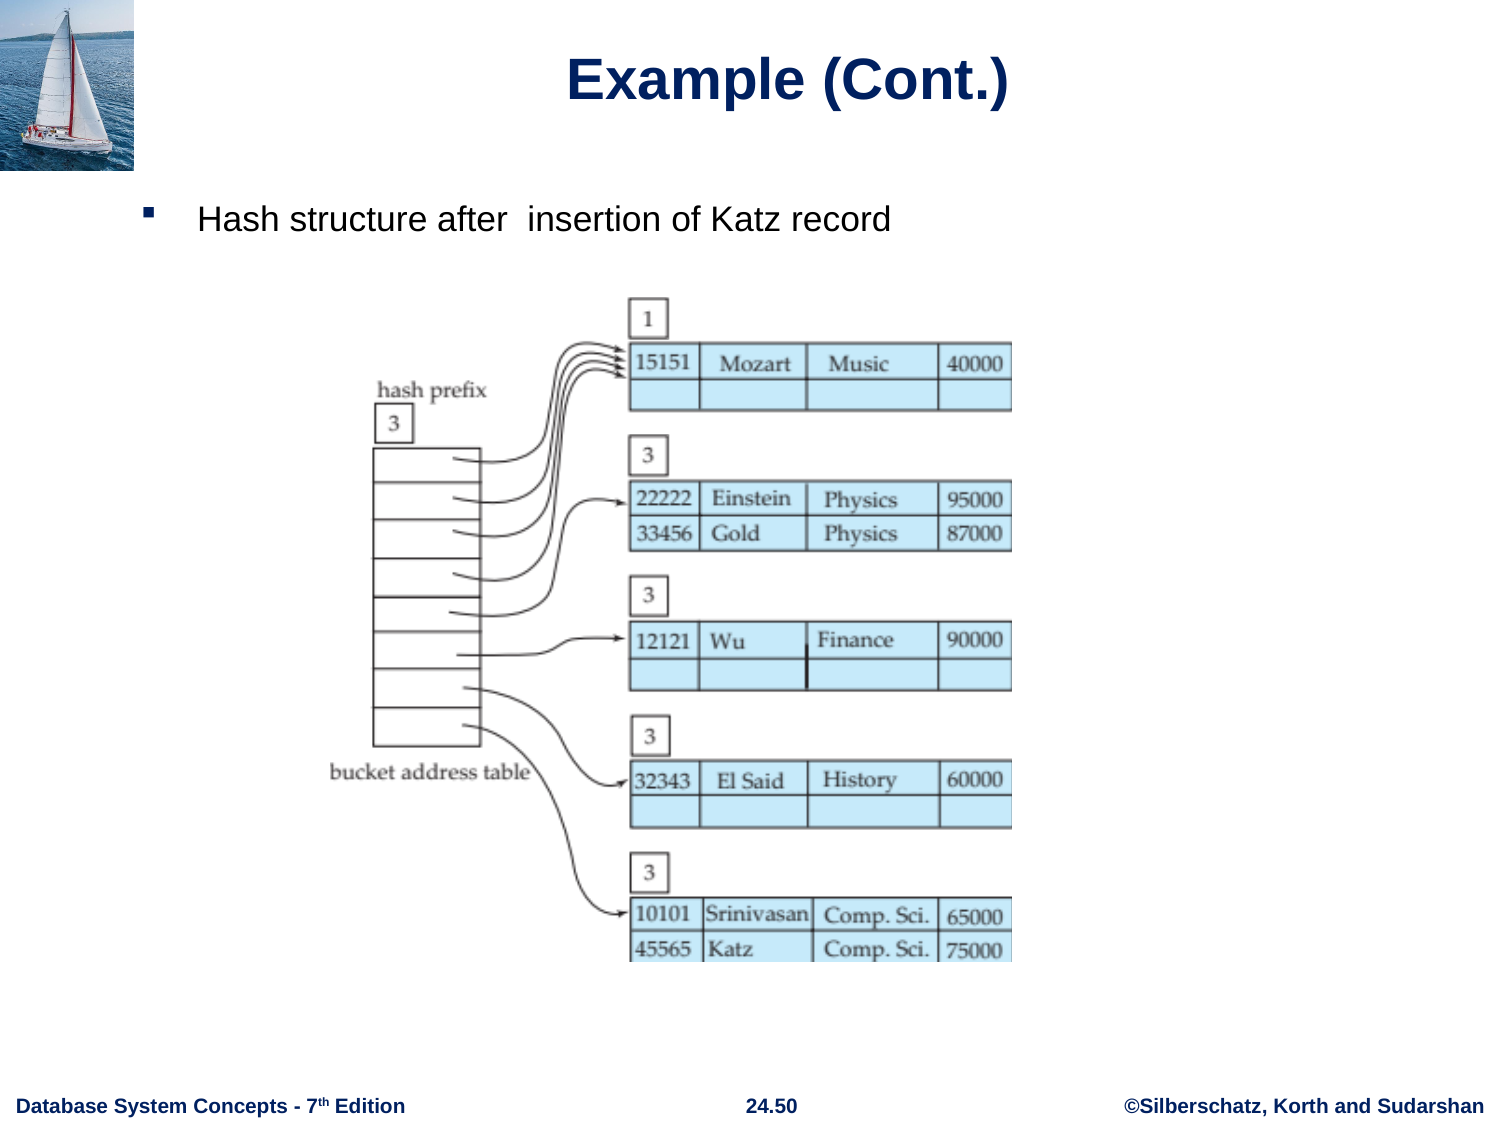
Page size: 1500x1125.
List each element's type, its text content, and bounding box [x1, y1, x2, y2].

picture [0, 0, 134, 171]
title Example (Cont.) [125, 18, 1452, 120]
picture [329, 297, 1012, 963]
text_box Hash structure after insertion of Katz record [125, 188, 973, 246]
